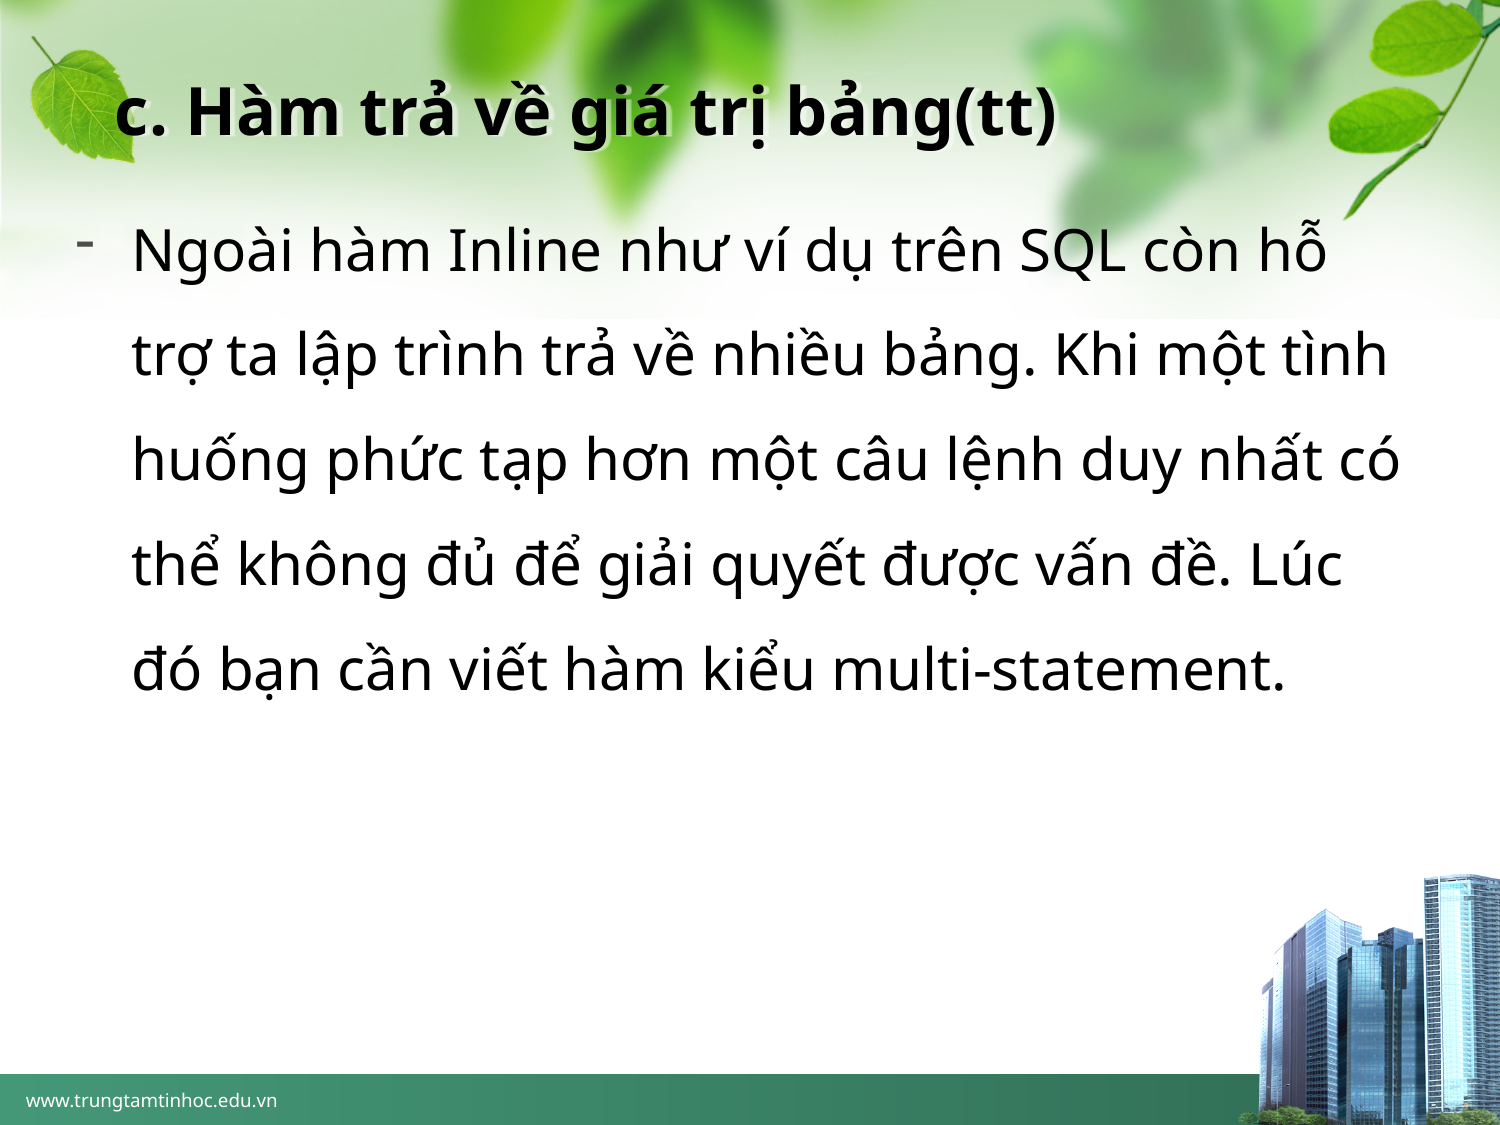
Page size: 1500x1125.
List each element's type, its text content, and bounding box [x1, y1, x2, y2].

list Ngoài hàm Inline như ví dụ trên SQL còn hỗ trợ ta lập trình trả về nhiều bảng. Khi một tình huống phức tạp hơn một câu lệnh duy nhất có thể không đủ để giải quyết được vấn đề. Lúc đó bạn cần viết hàm kiểu multi-statement. [60, 169, 1436, 1008]
title c. Hàm trả về giá trị bảng(tt) [99, 62, 1426, 156]
picture [0, 0, 1500, 319]
